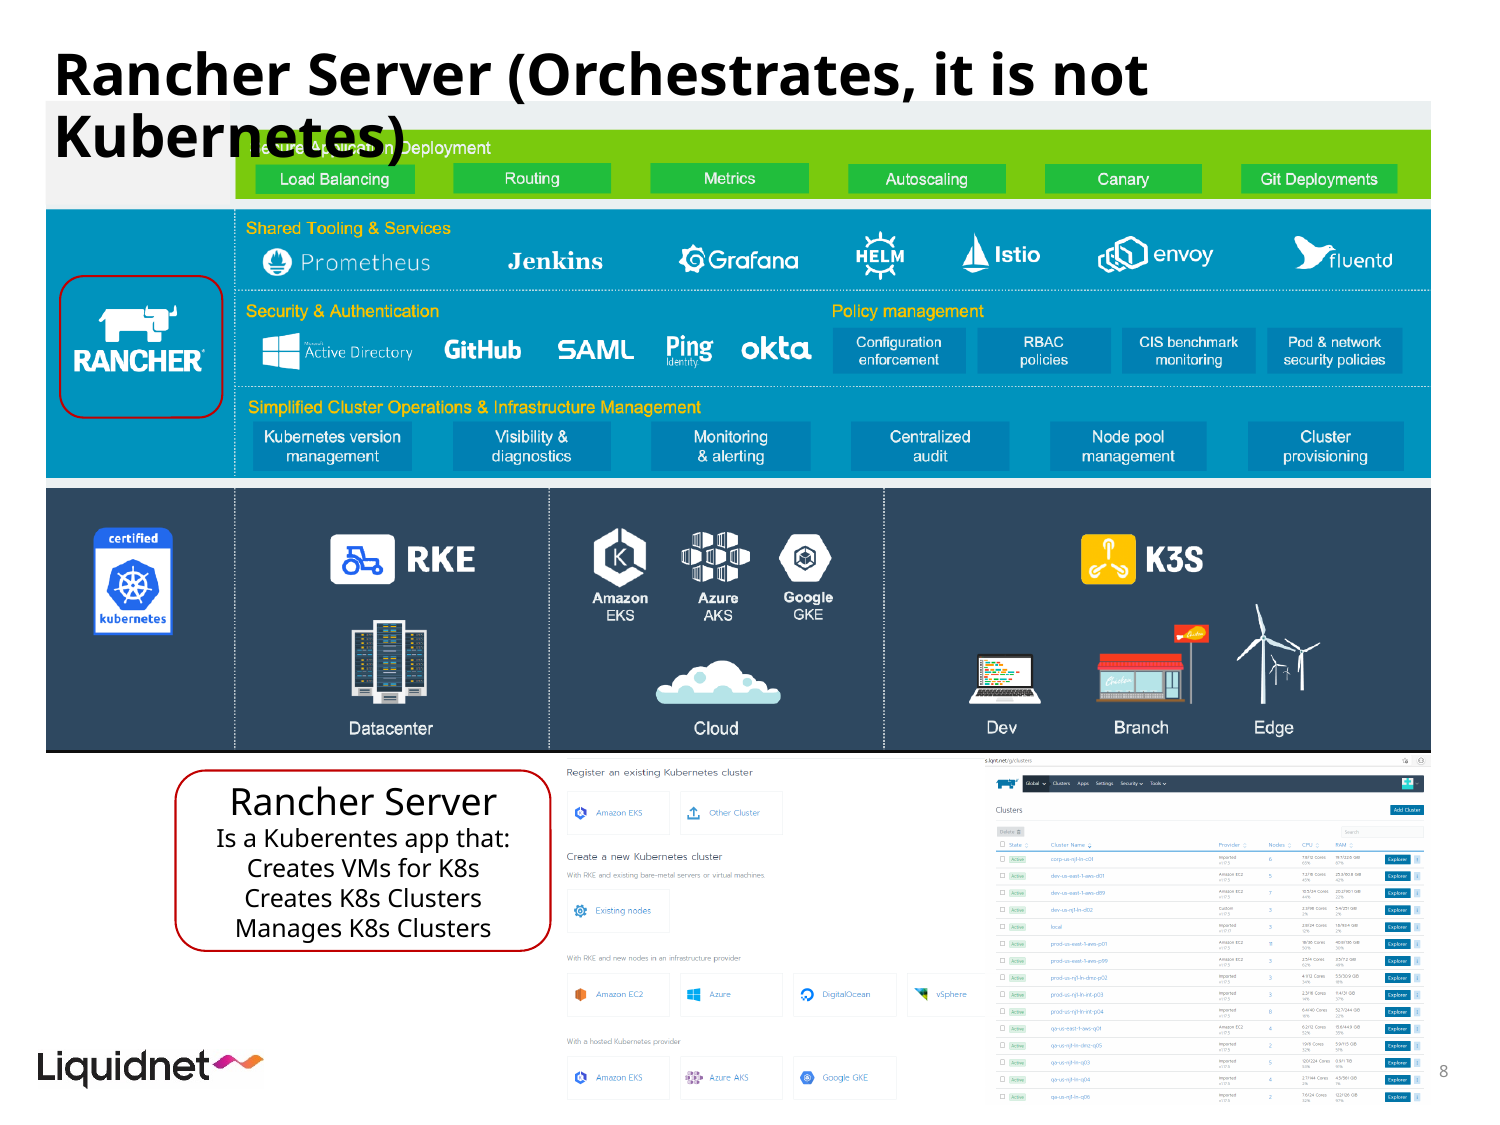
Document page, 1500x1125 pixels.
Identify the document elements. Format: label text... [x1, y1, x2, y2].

picture [562, 754, 1431, 1105]
title Rancher Server (Orchestrates, it is not Kubernetes) [38, 38, 1464, 179]
picture [38, 1049, 264, 1089]
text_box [175, 770, 551, 953]
slide_number 8 [1431, 1042, 1464, 1103]
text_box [45, 100, 1431, 753]
